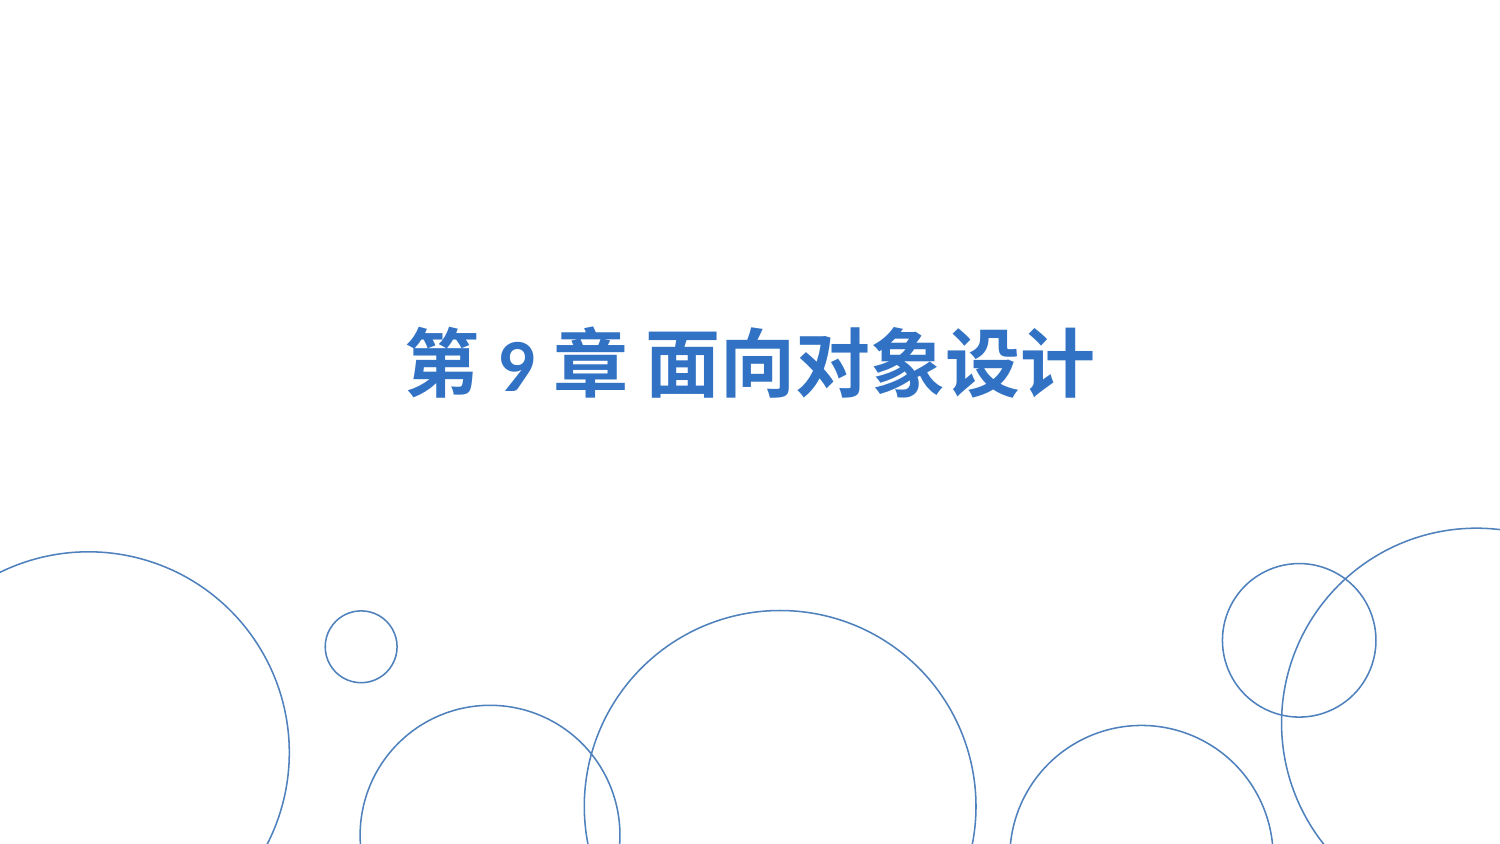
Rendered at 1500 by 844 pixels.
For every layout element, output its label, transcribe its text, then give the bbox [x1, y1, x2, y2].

text_box [0, 549, 292, 844]
text_box [1008, 723, 1275, 844]
text_box [358, 703, 590, 844]
text_box [582, 608, 979, 844]
text_box 第9章 面向对象设计 [389, 309, 1111, 415]
text_box [323, 608, 400, 685]
text_box [1279, 526, 1500, 844]
text_box [1220, 561, 1379, 720]
